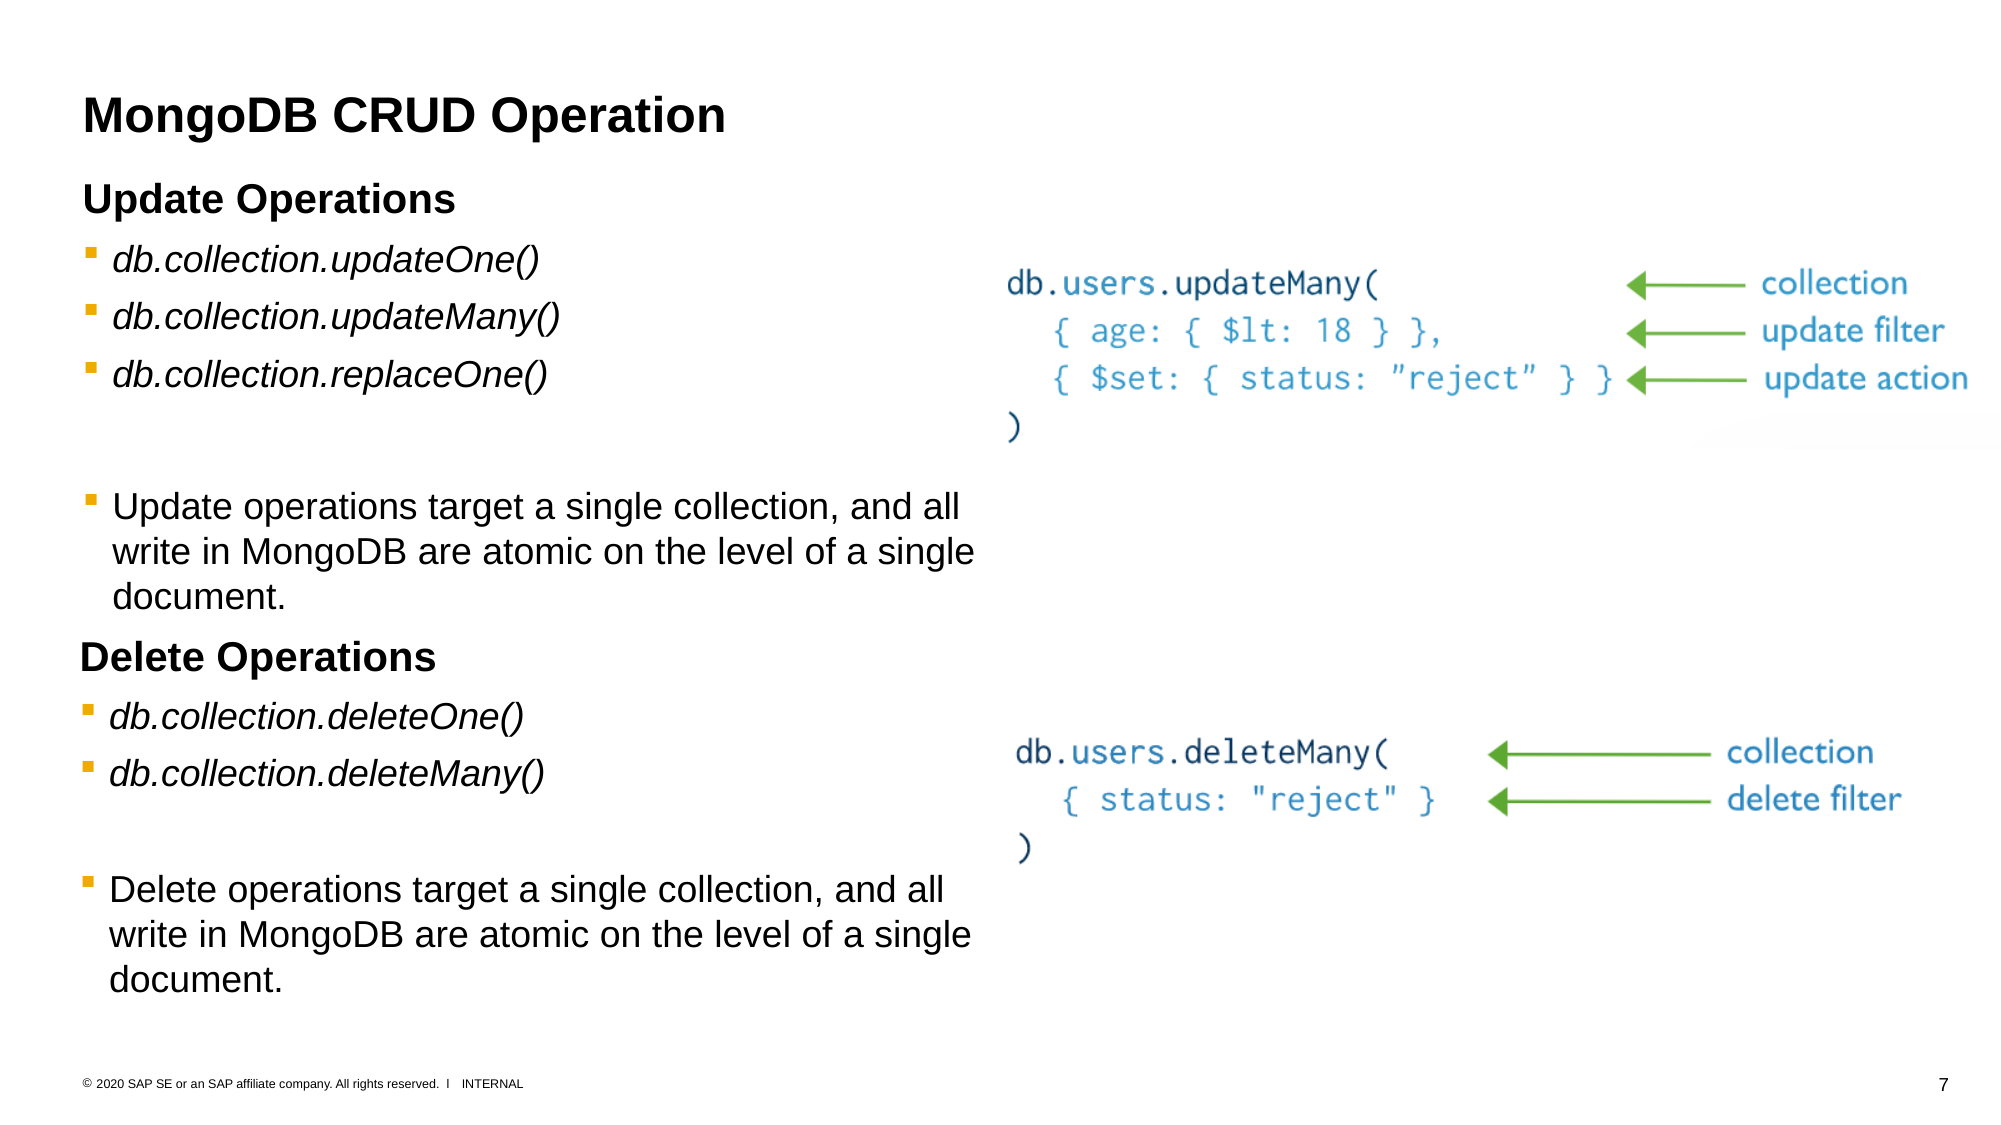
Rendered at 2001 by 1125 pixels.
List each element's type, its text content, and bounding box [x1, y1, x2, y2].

text_box Delete Operations db.collection.deleteOne() db.collection.deleteMany() Delete operations target a single collection, and all write in MongoDB are atomic on the level of a single document. [79, 629, 998, 1076]
picture [1006, 729, 1918, 881]
picture [996, 265, 2001, 449]
list Update Operations db.collection.updateOne() db.collection.updateMany() db.collection.replaceOne() Update operations target a single collection, and all write in MongoDB are atomic on the level of a single document. [82, 172, 1001, 619]
title MongoDB CRUD Operation [82, 82, 922, 144]
